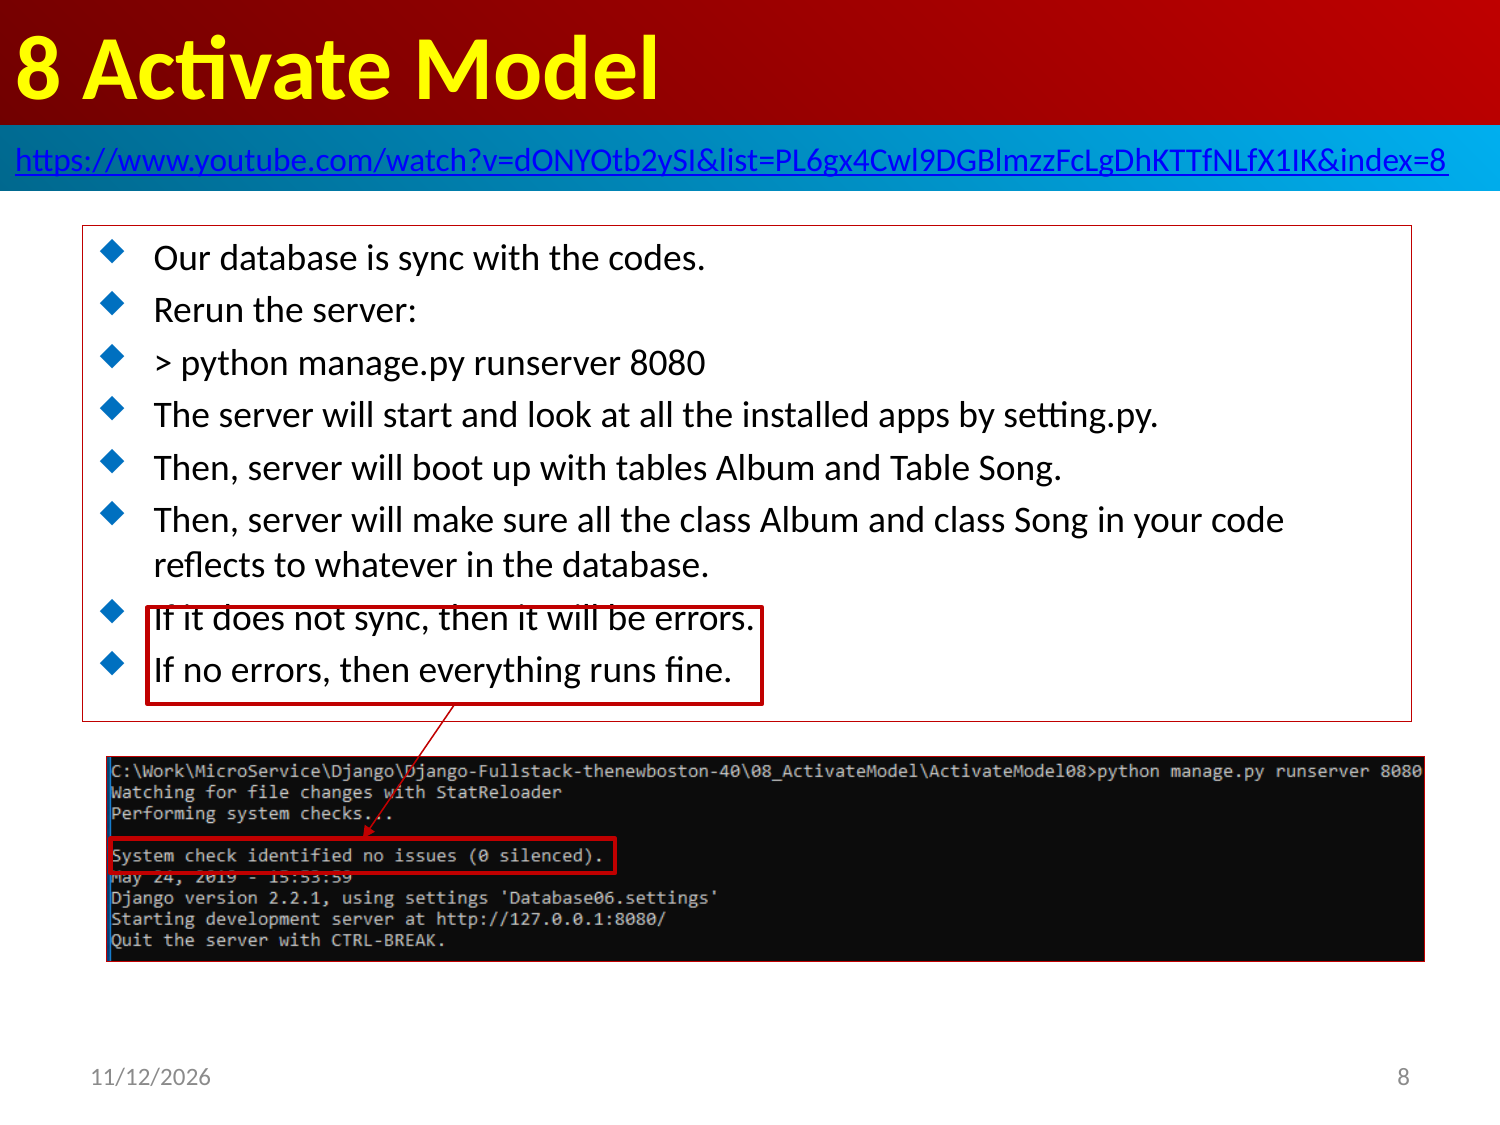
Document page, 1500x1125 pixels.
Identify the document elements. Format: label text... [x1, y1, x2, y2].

text_box https://www.youtube.com/watch?v=dONYOtb2ySI&list=PL6gx4Cwl9DGBlmzzFcLgDhKTTfNLfX1IK&index=8 [0, 125, 1500, 191]
title 8 Activate Model [0, 0, 1500, 125]
subtitle Our database is sync with the codes. Rerun the server: > python manage.py runserver 8080 The server will start and look at all the installed apps by setting.py. Then, server will boot up with tables Album and Table Song. Then, server will make sure all the class Album and class Song in your code reflects to whatever in the database. If it does not sync, then it will be errors. If no errors, then everything runs fine. [82, 225, 1412, 722]
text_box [362, 703, 455, 839]
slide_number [75, 1042, 425, 1109]
slide_number 8 [1074, 1042, 1425, 1109]
text_box [145, 605, 764, 706]
picture [105, 756, 1426, 962]
